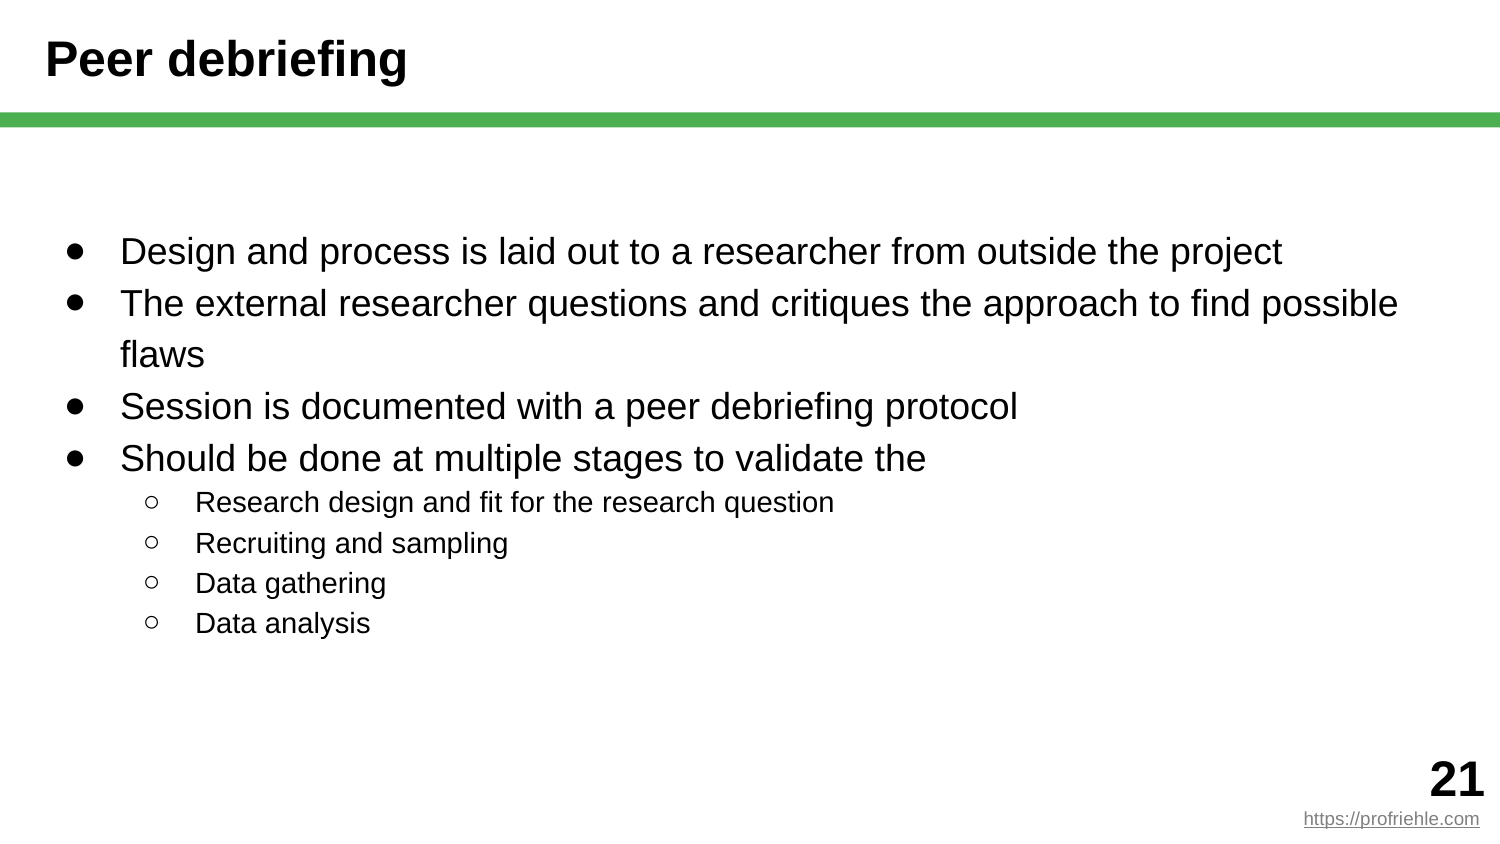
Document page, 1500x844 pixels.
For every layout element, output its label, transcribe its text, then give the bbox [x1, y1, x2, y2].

list Design and process is laid out to a researcher from outside the project The external researcher questions and critiques the approach to find possible flaws Session is documented with a peer debriefing protocol Should be done at multiple stages to validate the Research design and fit for the research question Recruiting and sampling Data gathering Data analysis [45, 150, 1455, 825]
slide_number ‹#› https://profriehle.com [1200, 724, 1500, 844]
title Peer debriefing [0, 0, 1500, 113]
